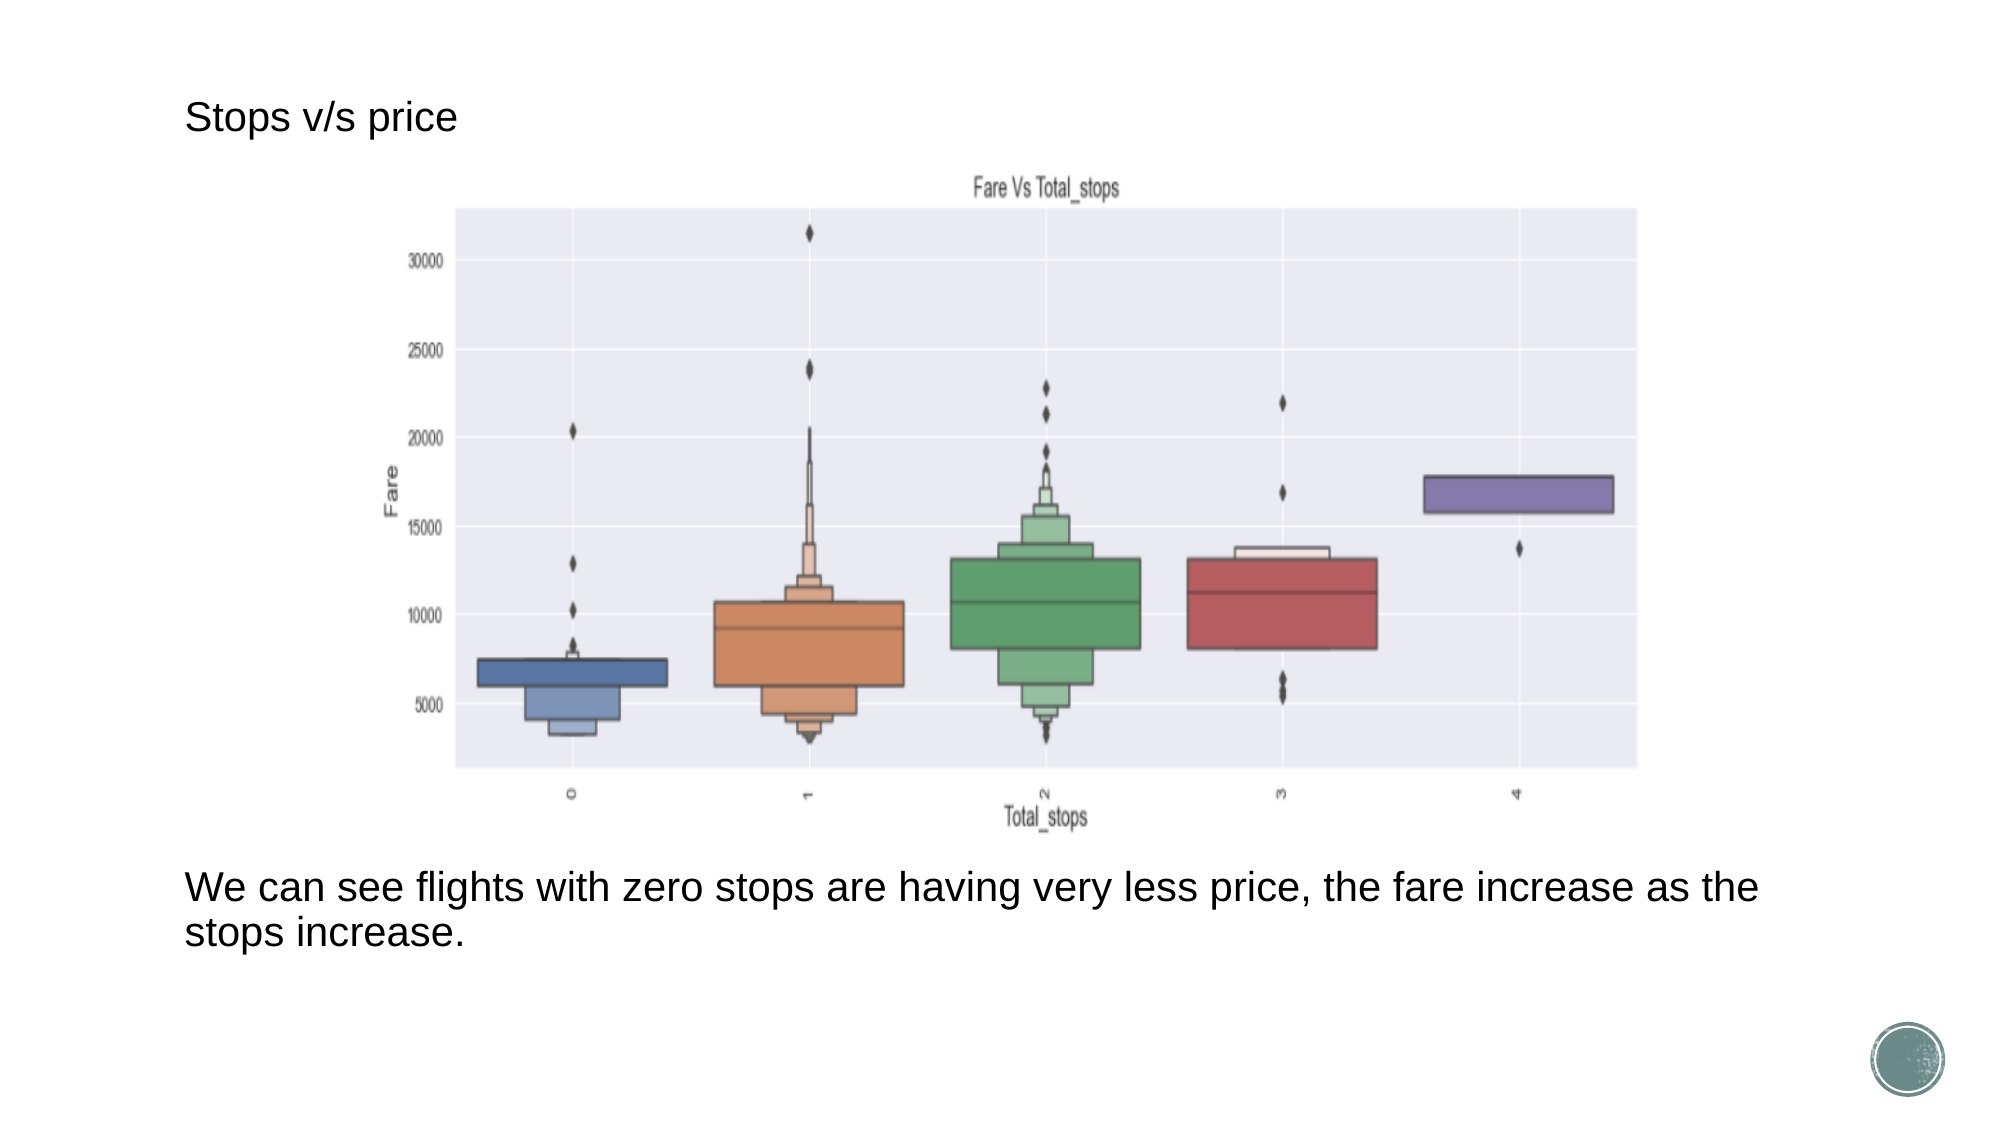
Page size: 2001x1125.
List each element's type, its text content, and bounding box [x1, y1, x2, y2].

list Stops v/s price We can see flights with zero stops are having very less price, the fare increase as the stops increase. [169, 87, 1820, 1013]
picture [371, 166, 1643, 839]
